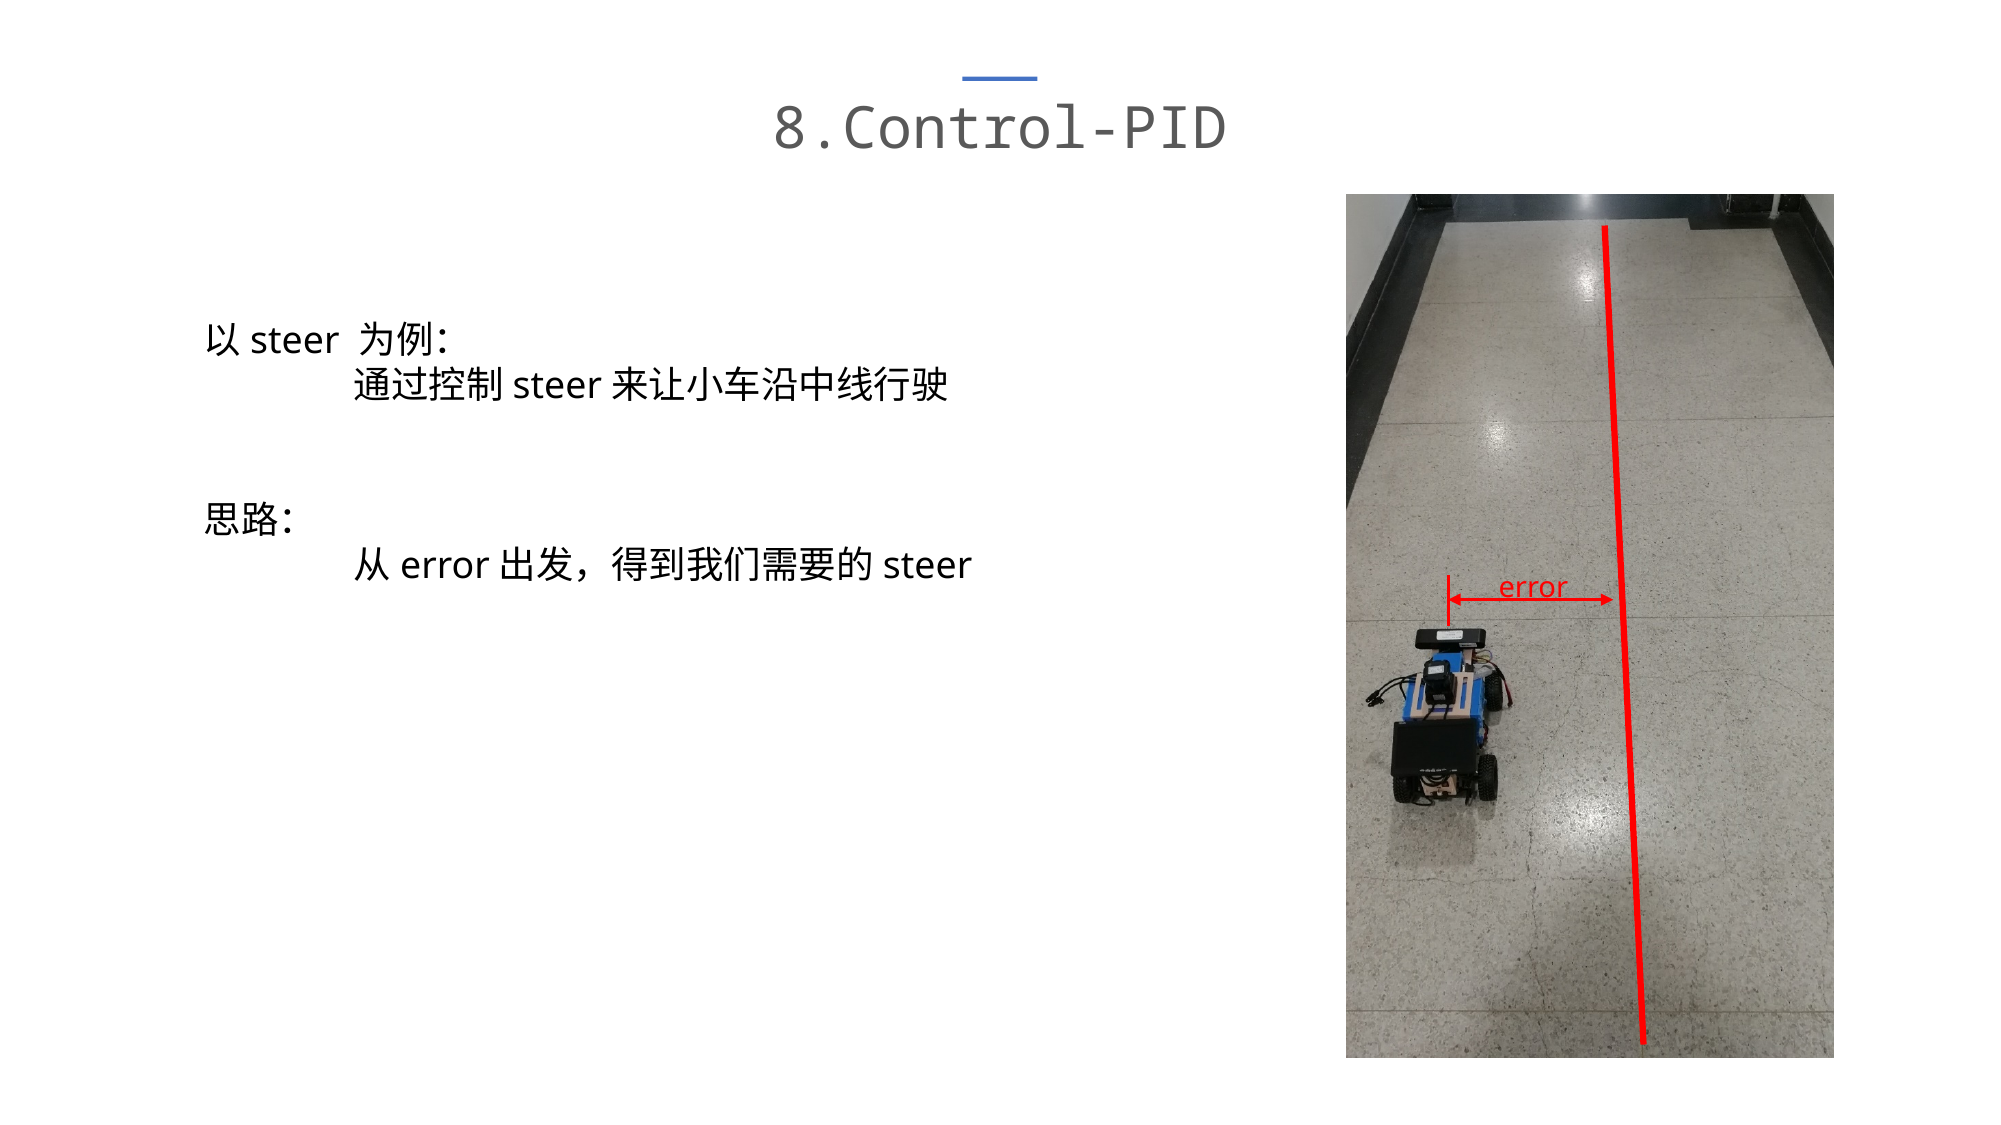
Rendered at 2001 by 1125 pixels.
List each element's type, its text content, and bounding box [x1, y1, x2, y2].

text_box 8.Control-PID [757, 82, 1243, 168]
text_box 以steer 为例： 通过控制steer来让小车沿中线行驶 思路： 从error出发，得到我们需要的steer [188, 308, 1012, 593]
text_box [1604, 225, 1644, 1045]
picture [1346, 194, 1834, 1058]
text_box [961, 76, 1038, 82]
